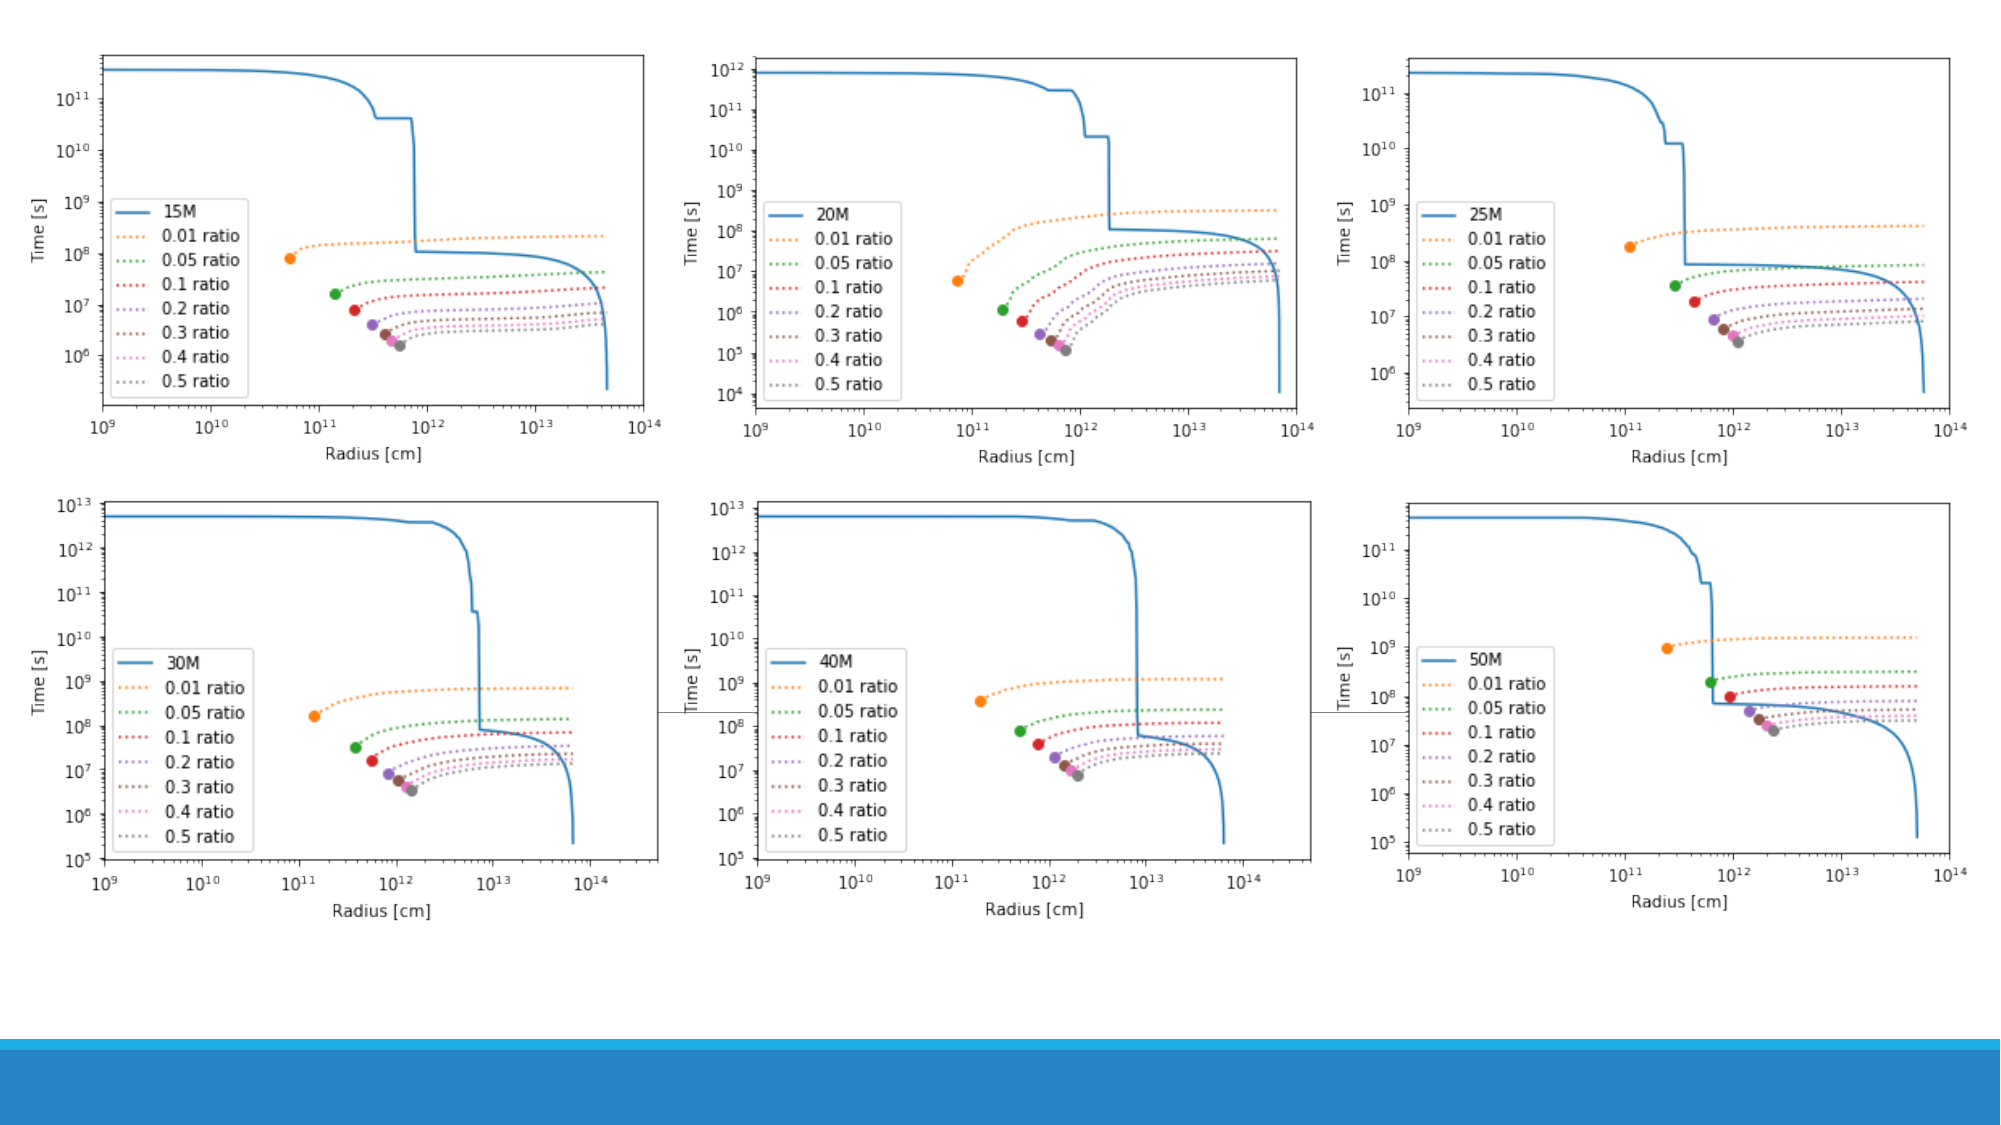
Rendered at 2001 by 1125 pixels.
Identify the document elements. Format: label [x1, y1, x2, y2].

picture [20, 483, 1980, 930]
picture [20, 37, 1980, 477]
